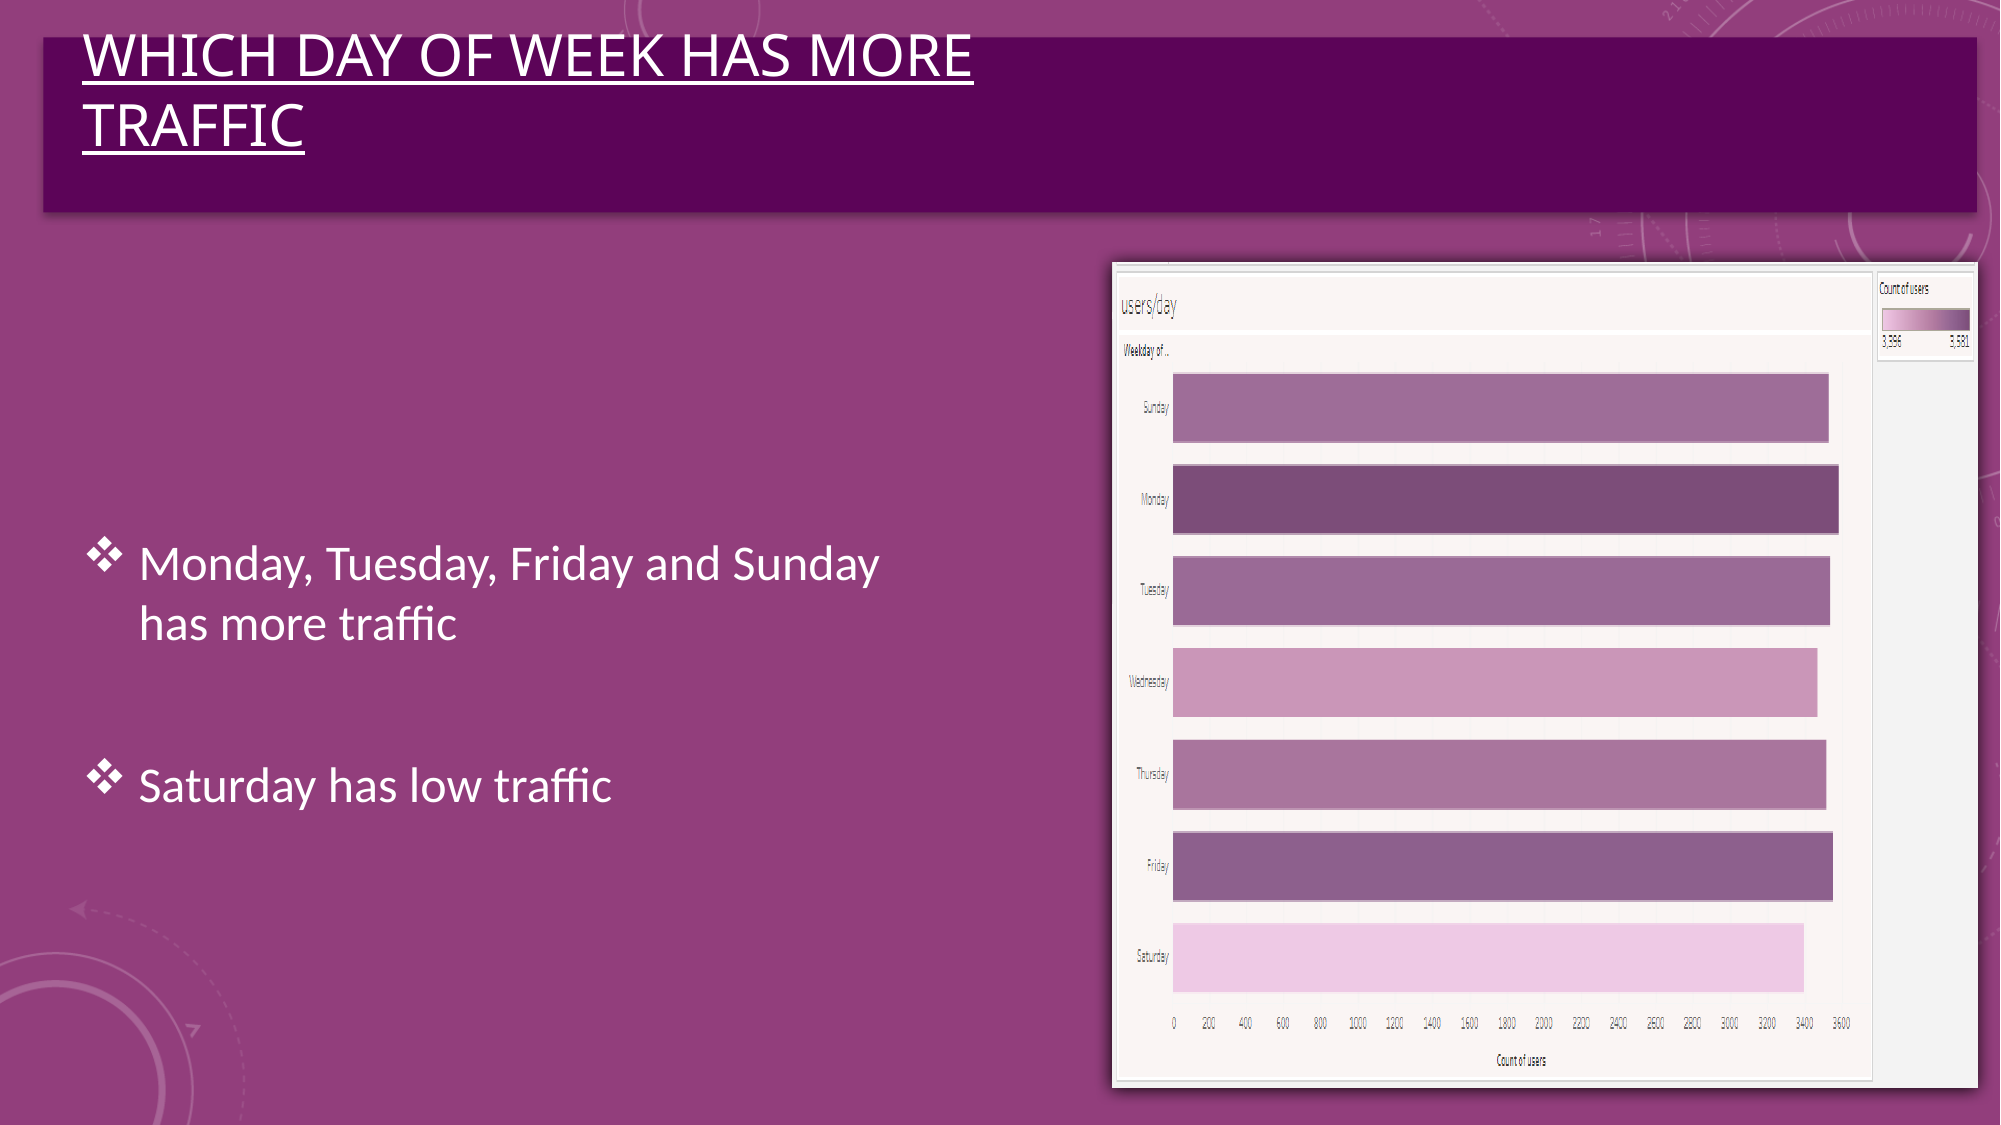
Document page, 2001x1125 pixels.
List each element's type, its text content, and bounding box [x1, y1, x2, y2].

list Monday, Tuesday, Friday and Sunday has more traffic Saturday has low traffic [67, 523, 942, 824]
picture [0, 0, 2000, 1125]
text_box [42, 36, 1979, 214]
title Which day of week has more traffic [67, 0, 1186, 166]
